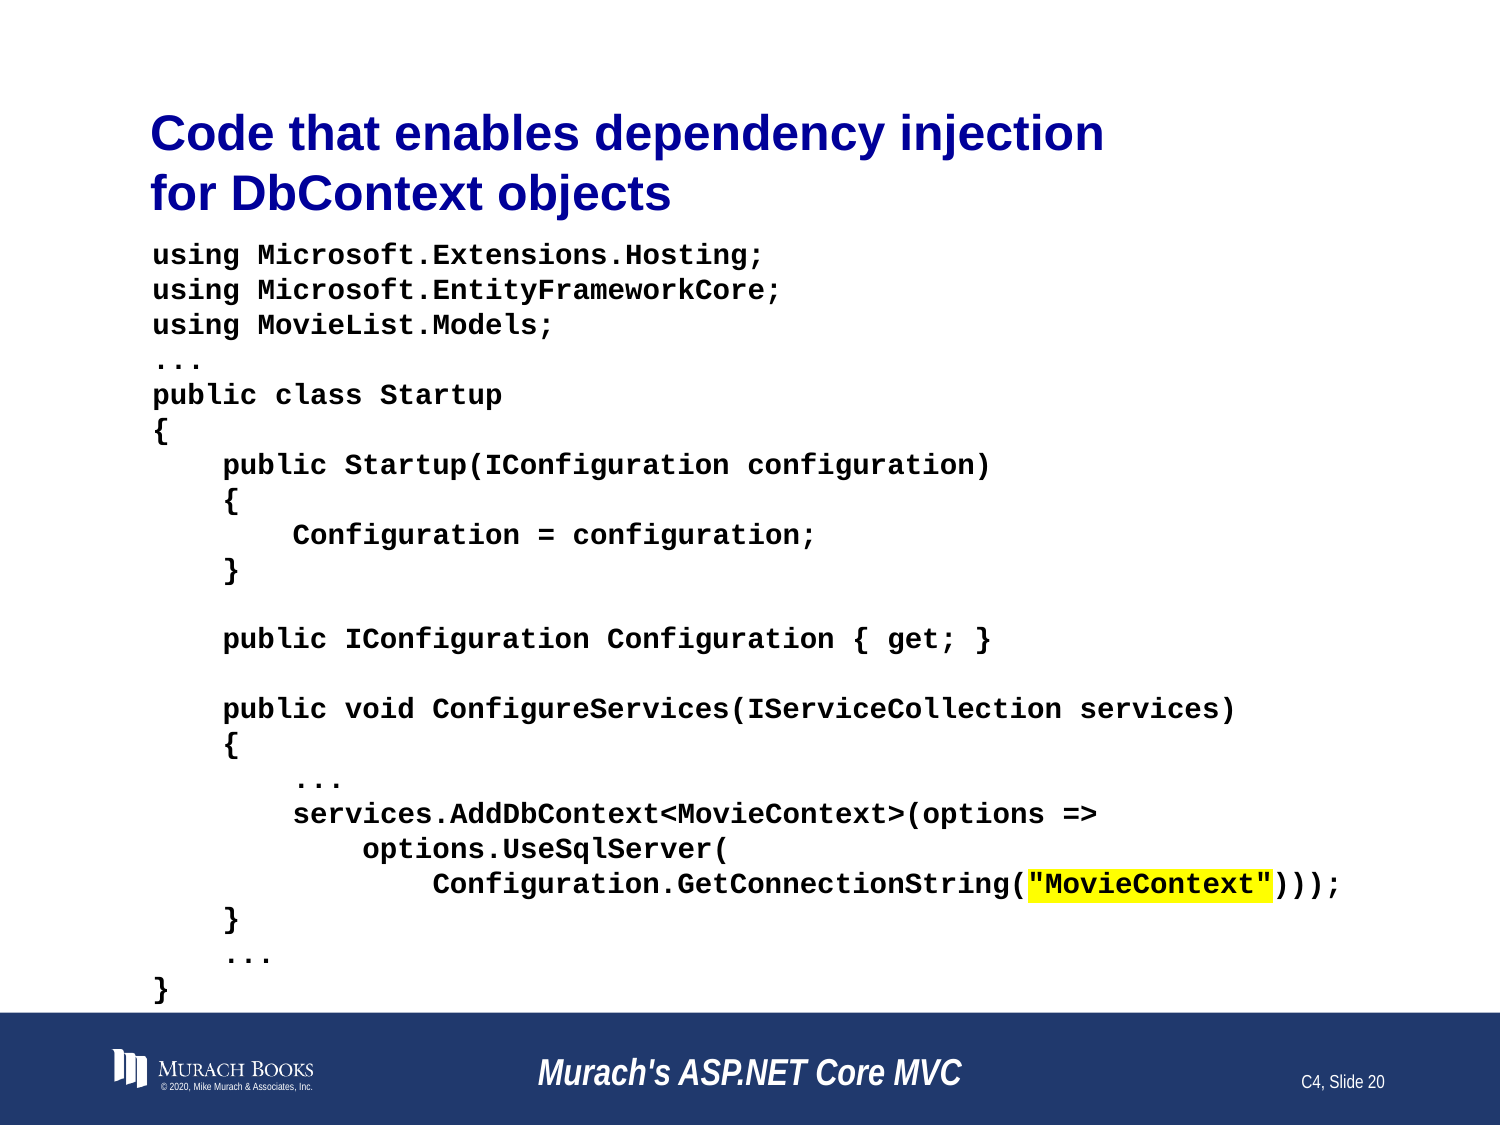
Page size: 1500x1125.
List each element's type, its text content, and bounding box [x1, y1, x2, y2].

slide_number Murach's ASP.NET Core MVC [463, 1025, 1050, 1100]
title Code that enables dependency injection for DbContext objects [150, 99, 1350, 222]
list using Microsoft.Extensions.Hosting; using Microsoft.EntityFrameworkCore; using MovieList.Models; ... public class Startup { public Startup(IConfiguration configuration) { Configuration = configuration; } public IConfiguration Configuration { get; } public void ConfigureServices(IServiceCollection services) { ... services.AddDbContext<MovieContext>(options => options.UseSqlServer( Configuration.GetConnectionString("MovieContext"))); } ... } [137, 227, 1363, 1013]
slide_number C4, Slide 20 [1087, 1025, 1400, 1100]
footer © 2020, Mike Murach & Associates, Inc. [12, 1025, 463, 1100]
